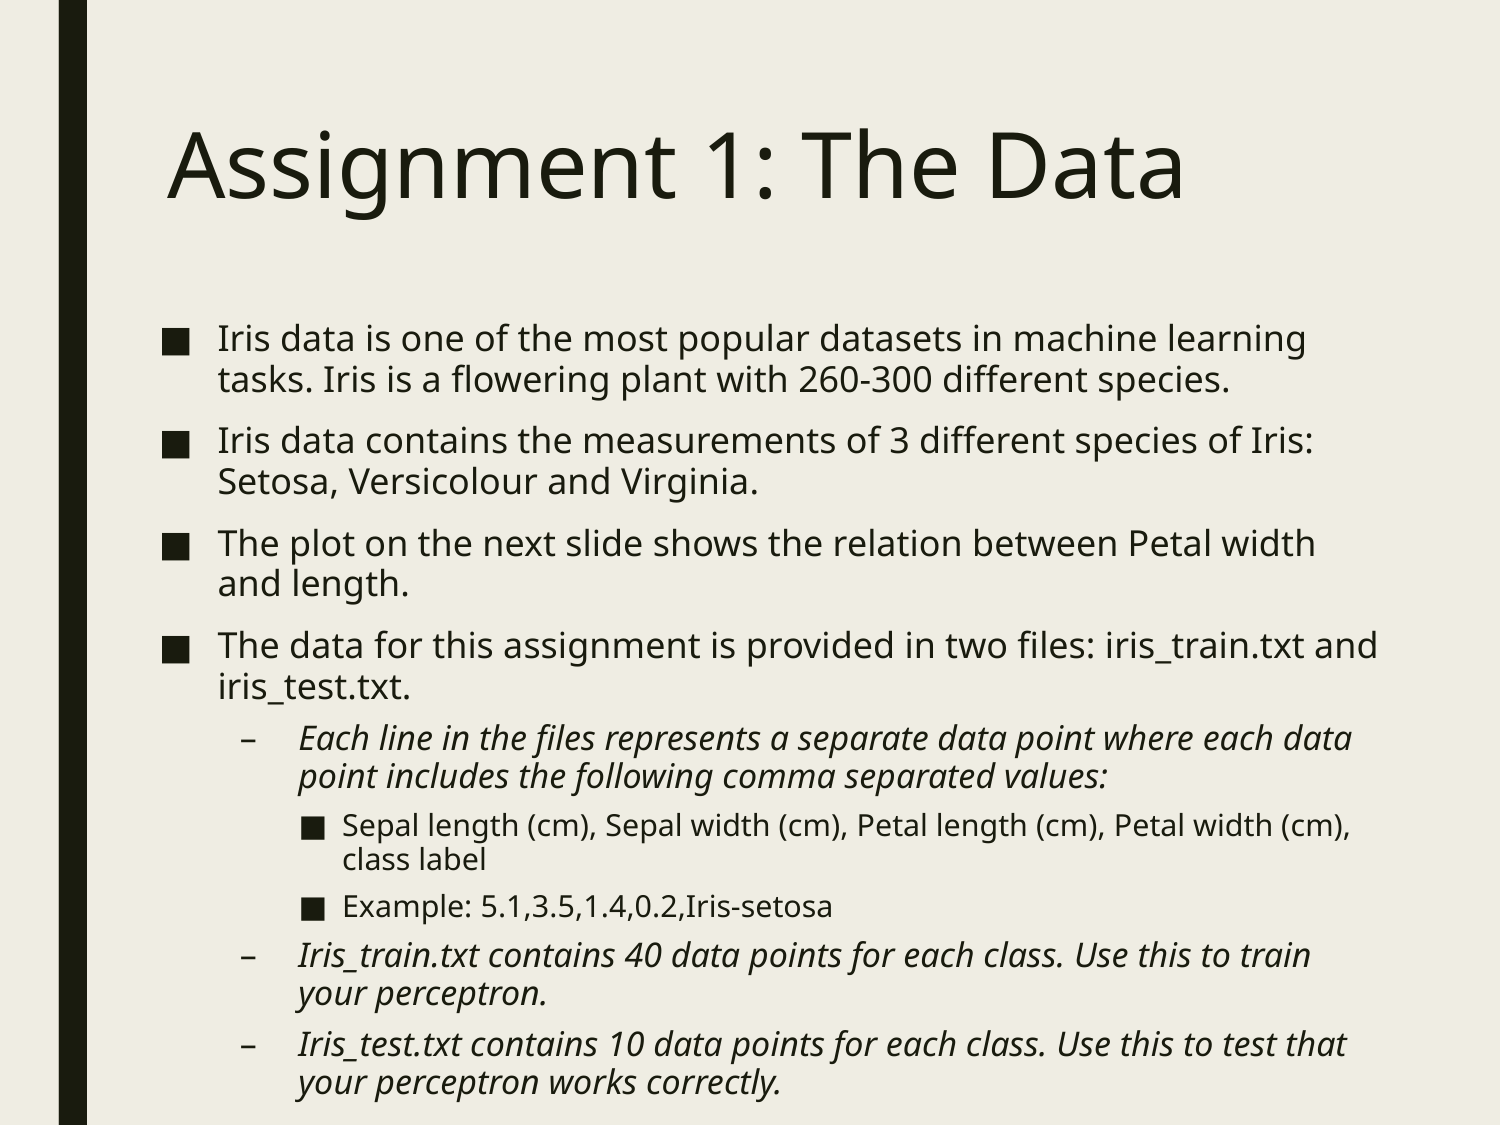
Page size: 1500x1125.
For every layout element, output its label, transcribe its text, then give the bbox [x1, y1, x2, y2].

list Iris data is one of the most popular datasets in machine learning tasks. Iris is a flowering plant with 260-300 different species. Iris data contains the measurements of 3 different species of Iris: Setosa, Versicolour and Virginia. The plot on the next slide shows the relation between Petal width and length. The data for this assignment is provided in two files: iris_train.txt and iris_test.txt. Each line in the files represents a separate data point where each data point includes the following comma separated values: Sepal length (cm), Sepal width (cm), Petal length (cm), Petal width (cm), class label Example: 5.1,3.5,1.4,0.2,Iris-setosa Iris_train.txt contains 40 data points for each class. Use this to train your perceptron. Iris_test.txt contains 10 data points for each class. Use this to test that your perceptron works correctly. [144, 311, 1397, 1114]
title Assignment 1: The Data [152, 112, 1350, 311]
